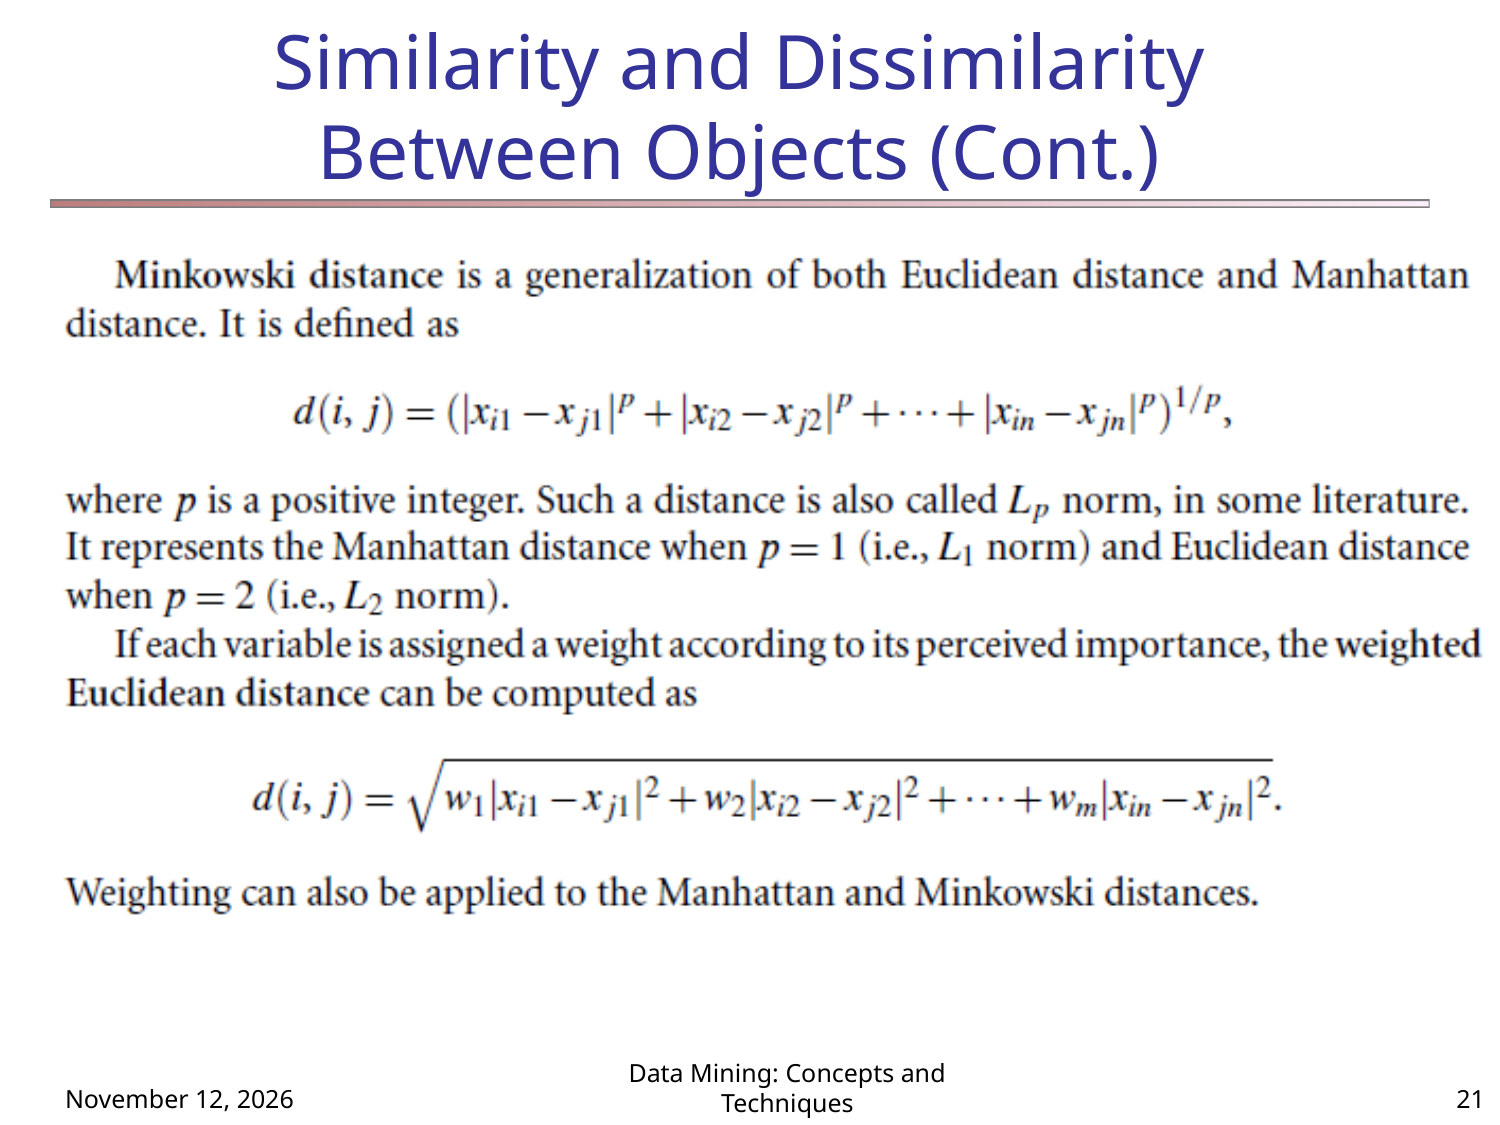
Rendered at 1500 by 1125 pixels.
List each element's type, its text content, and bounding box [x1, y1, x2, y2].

slide_number 21 [1187, 1062, 1500, 1125]
footer Data Mining: Concepts and Techniques [549, 1062, 1026, 1125]
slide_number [49, 1062, 363, 1125]
picture [0, 227, 1493, 941]
title Similarity and Dissimilarity Between Objects (Cont.) [99, 102, 1379, 203]
